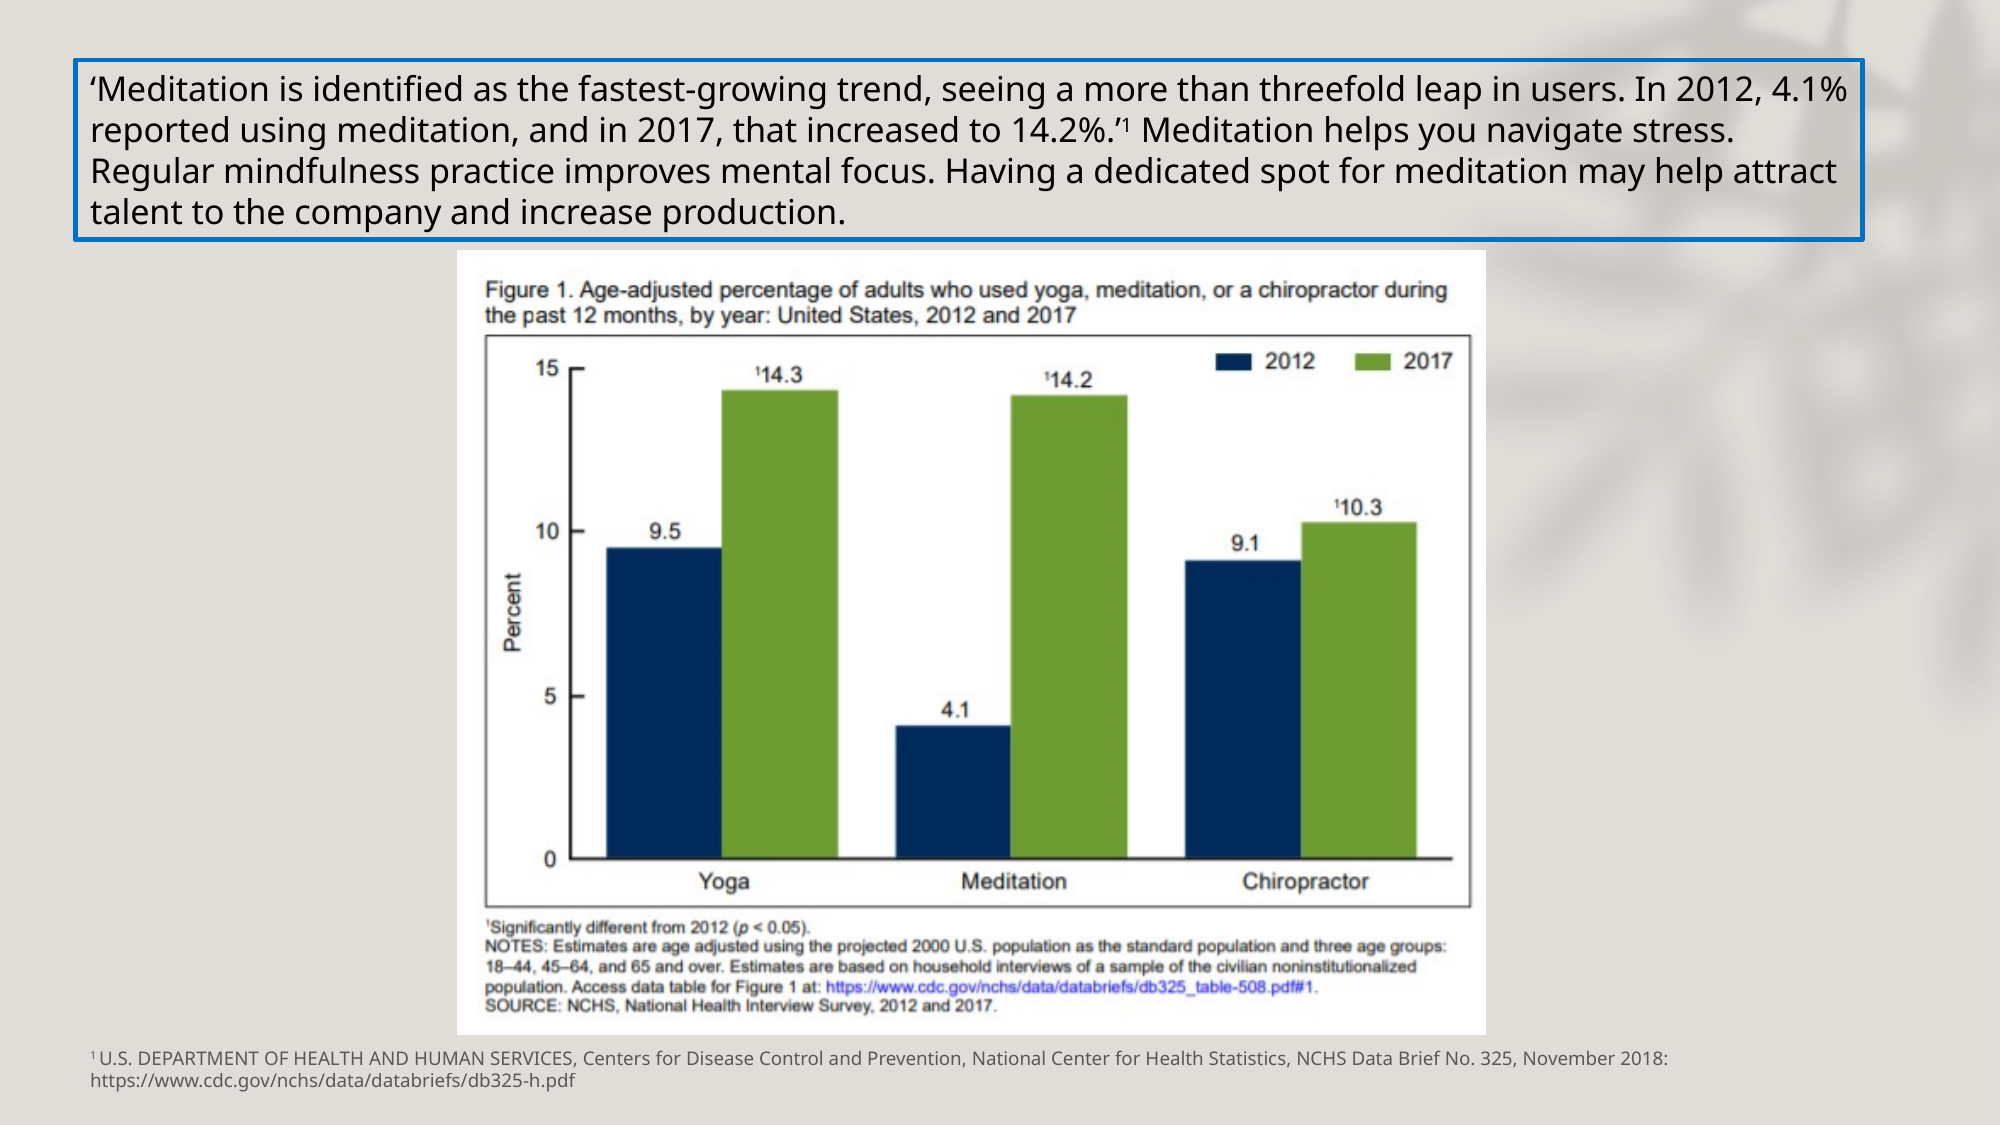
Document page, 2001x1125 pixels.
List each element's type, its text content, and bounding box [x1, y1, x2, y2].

footer 1 U.S. DEPARTMENT OF HEALTH AND HUMAN SERVICES, Centers for Disease Control and Prevention, National Center for Health Statistics, NCHS Data Brief No. 325, November 2018: https://www.cdc.gov/nchs/data/databriefs/db325-h.pdf [75, 1025, 1941, 1113]
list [457, 250, 1486, 1035]
title ‘Meditation is identified as the fastest-growing trend, seeing a more than threefold leap in users. In 2012, 4.1% reported using meditation, and in 2017, that increased to 14.2%.’1 Meditation helps you navigate stress. Regular mindfulness practice improves mental focus. Having a dedicated spot for meditation may help attract talent to the company and increase production. [75, 60, 1863, 240]
